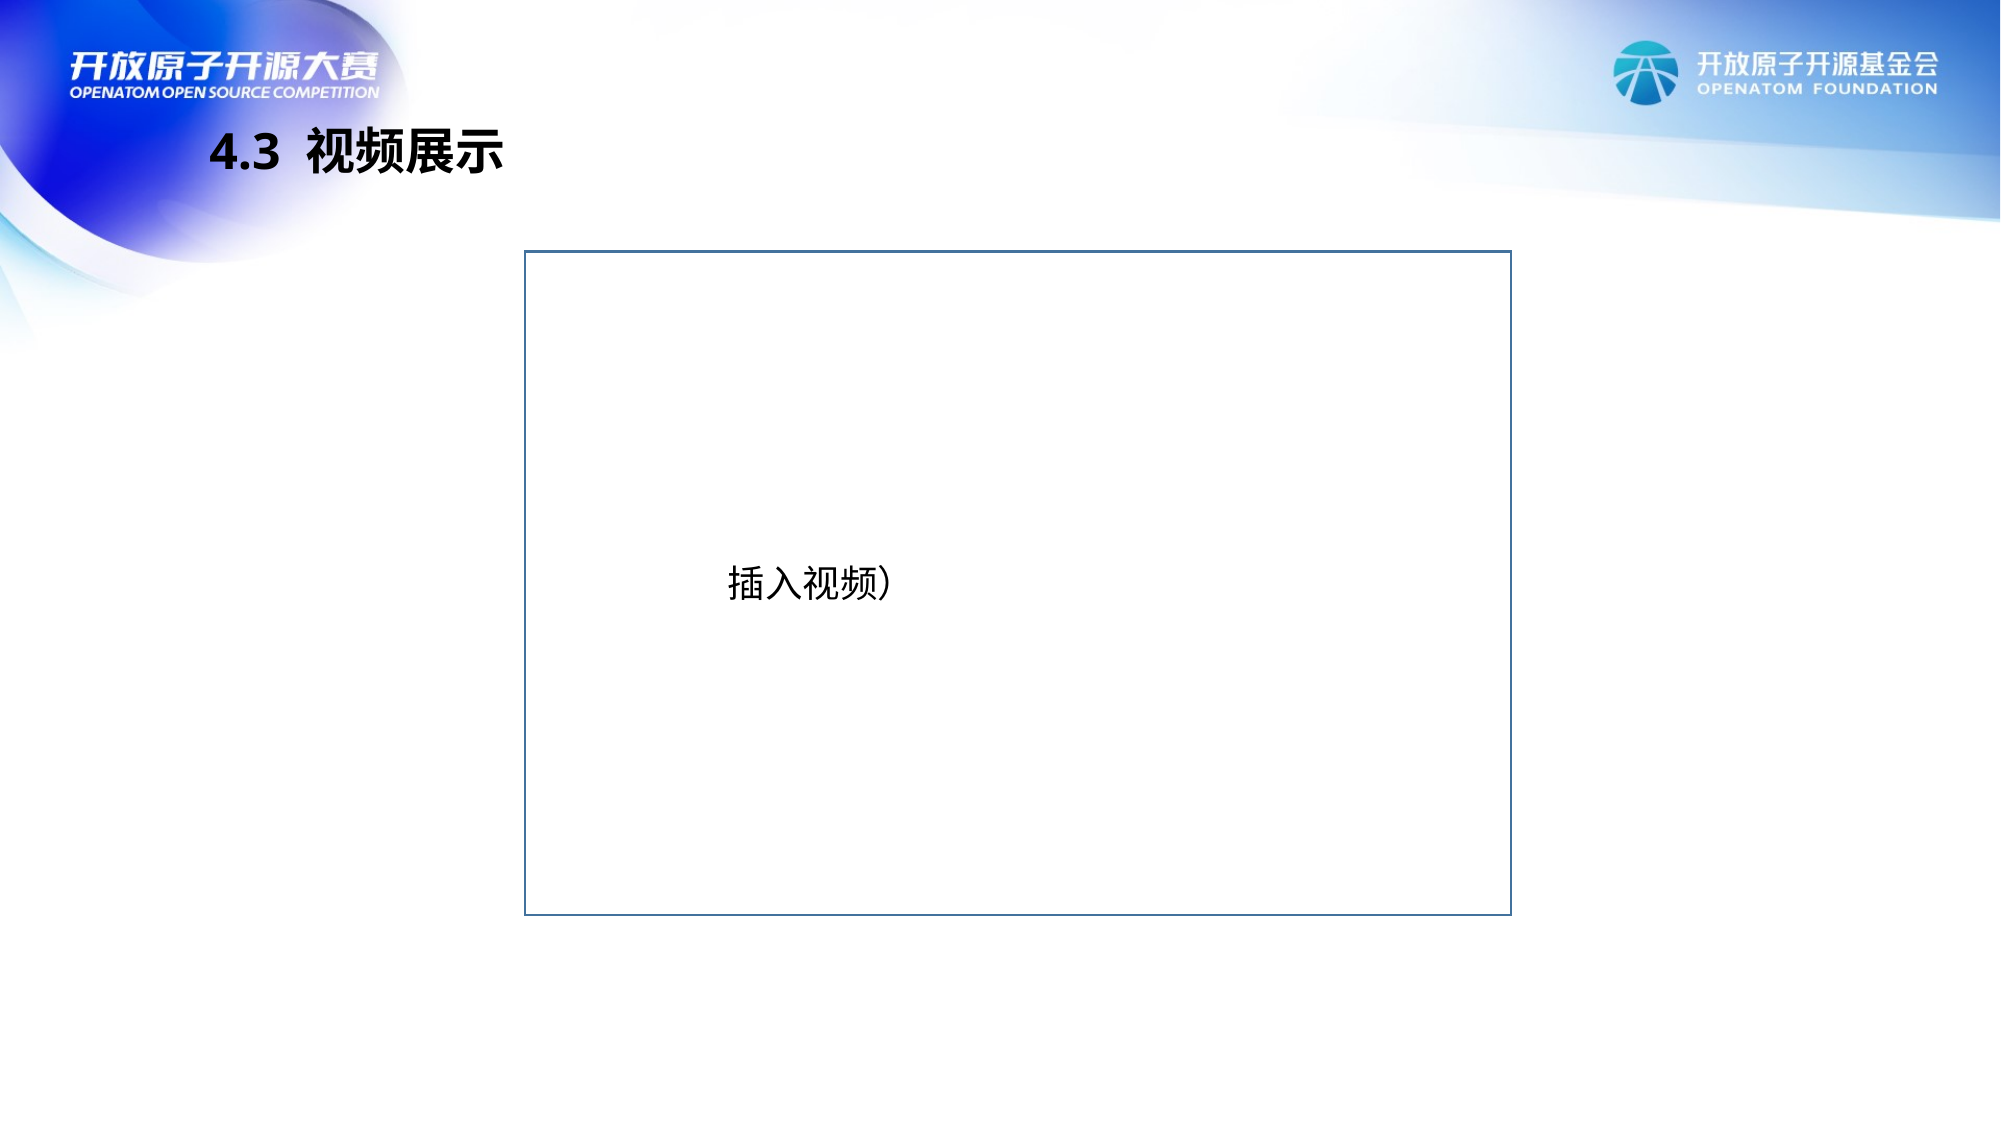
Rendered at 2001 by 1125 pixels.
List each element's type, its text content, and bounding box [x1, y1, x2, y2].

text_box [524, 250, 1512, 916]
text_box 4.3 视频展示 [194, 82, 521, 187]
picture [0, 0, 2001, 1125]
text_box 插入视频） [712, 552, 1427, 613]
